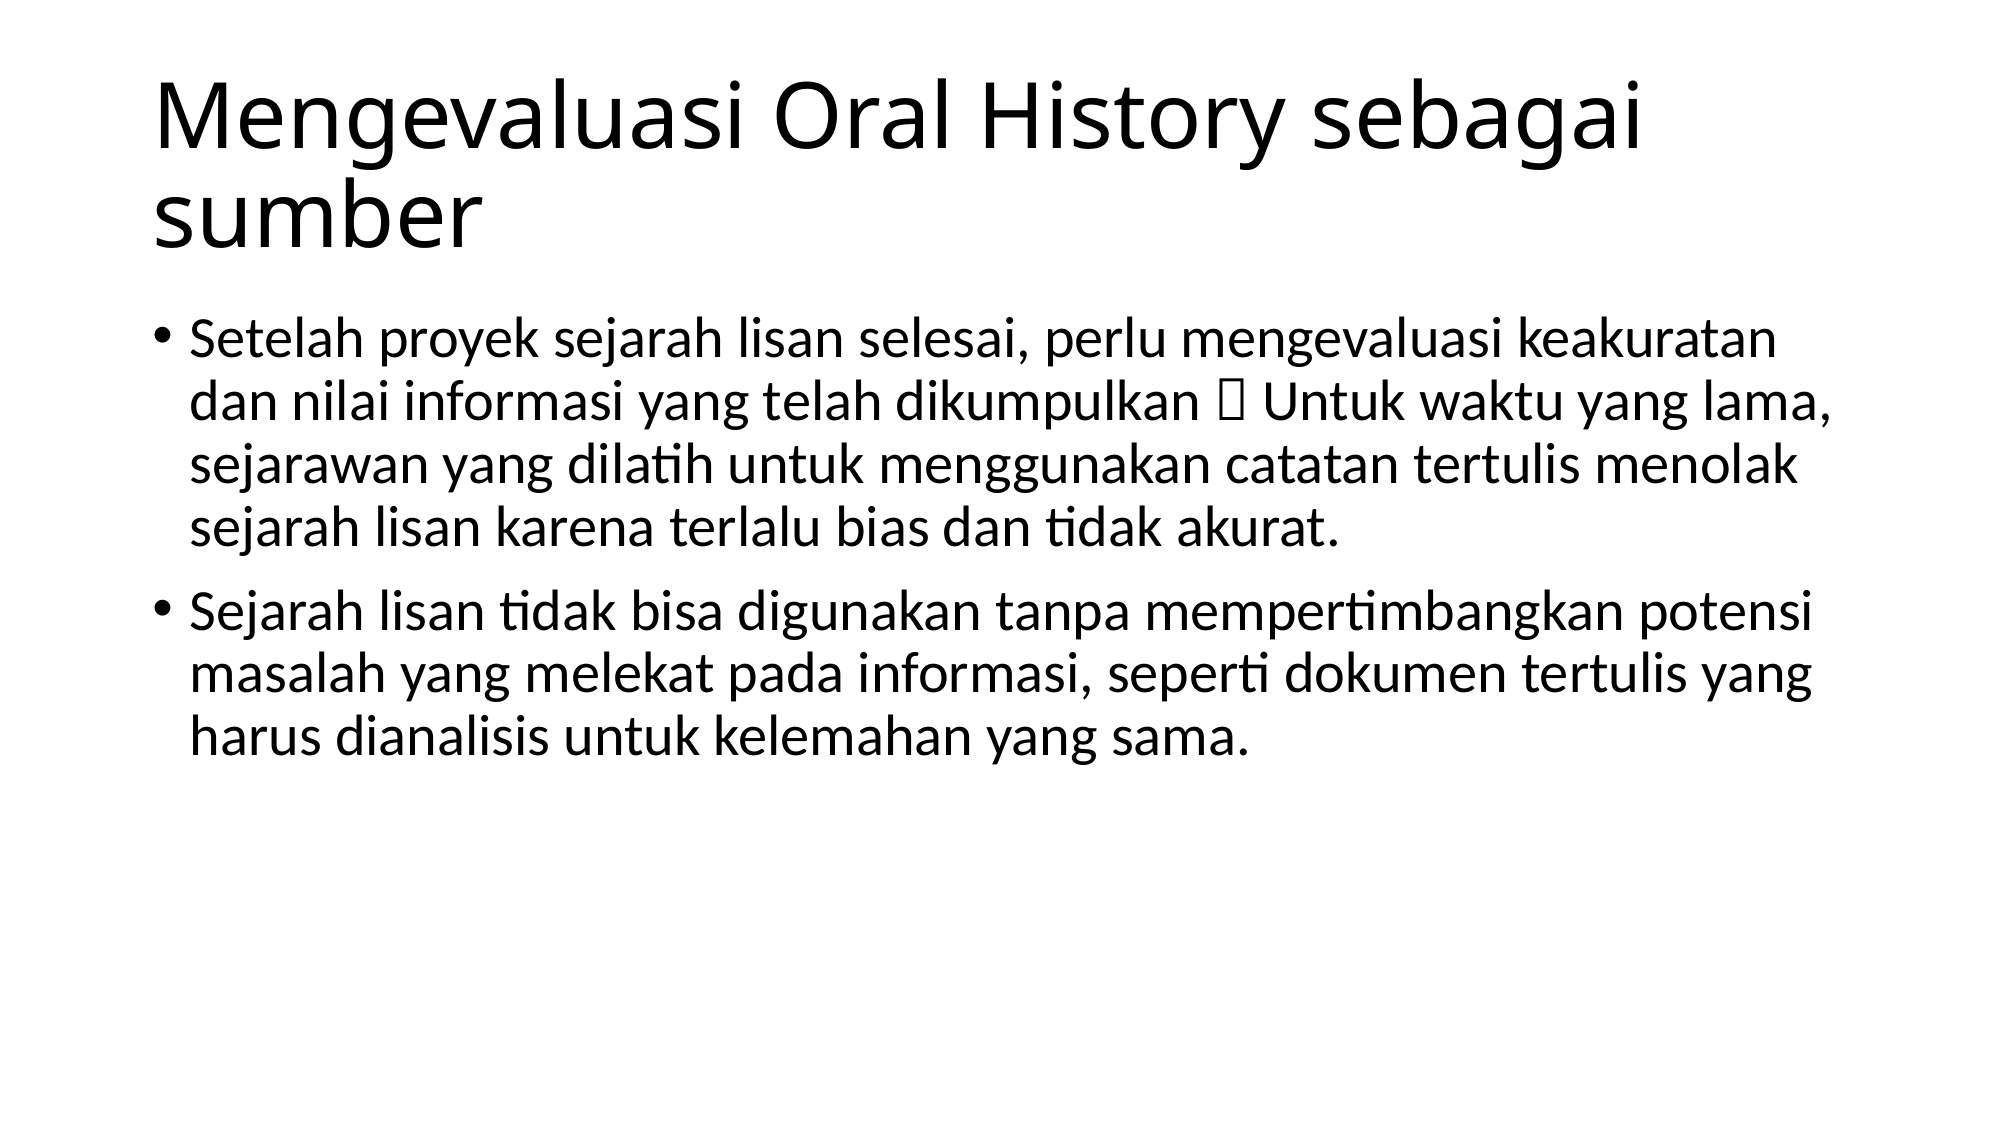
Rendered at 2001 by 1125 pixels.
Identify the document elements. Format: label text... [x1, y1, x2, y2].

list Setelah proyek sejarah lisan selesai, perlu mengevaluasi keakuratan dan nilai informasi yang telah dikumpulkan  Untuk waktu yang lama, sejarawan yang dilatih untuk menggunakan catatan tertulis menolak sejarah lisan karena terlalu bias dan tidak akurat. Sejarah lisan tidak bisa digunakan tanpa mempertimbangkan potensi masalah yang melekat pada informasi, seperti dokumen tertulis yang harus dianalisis untuk kelemahan yang sama. [137, 299, 1863, 1014]
title Mengevaluasi Oral History sebagai sumber [137, 59, 1863, 278]
